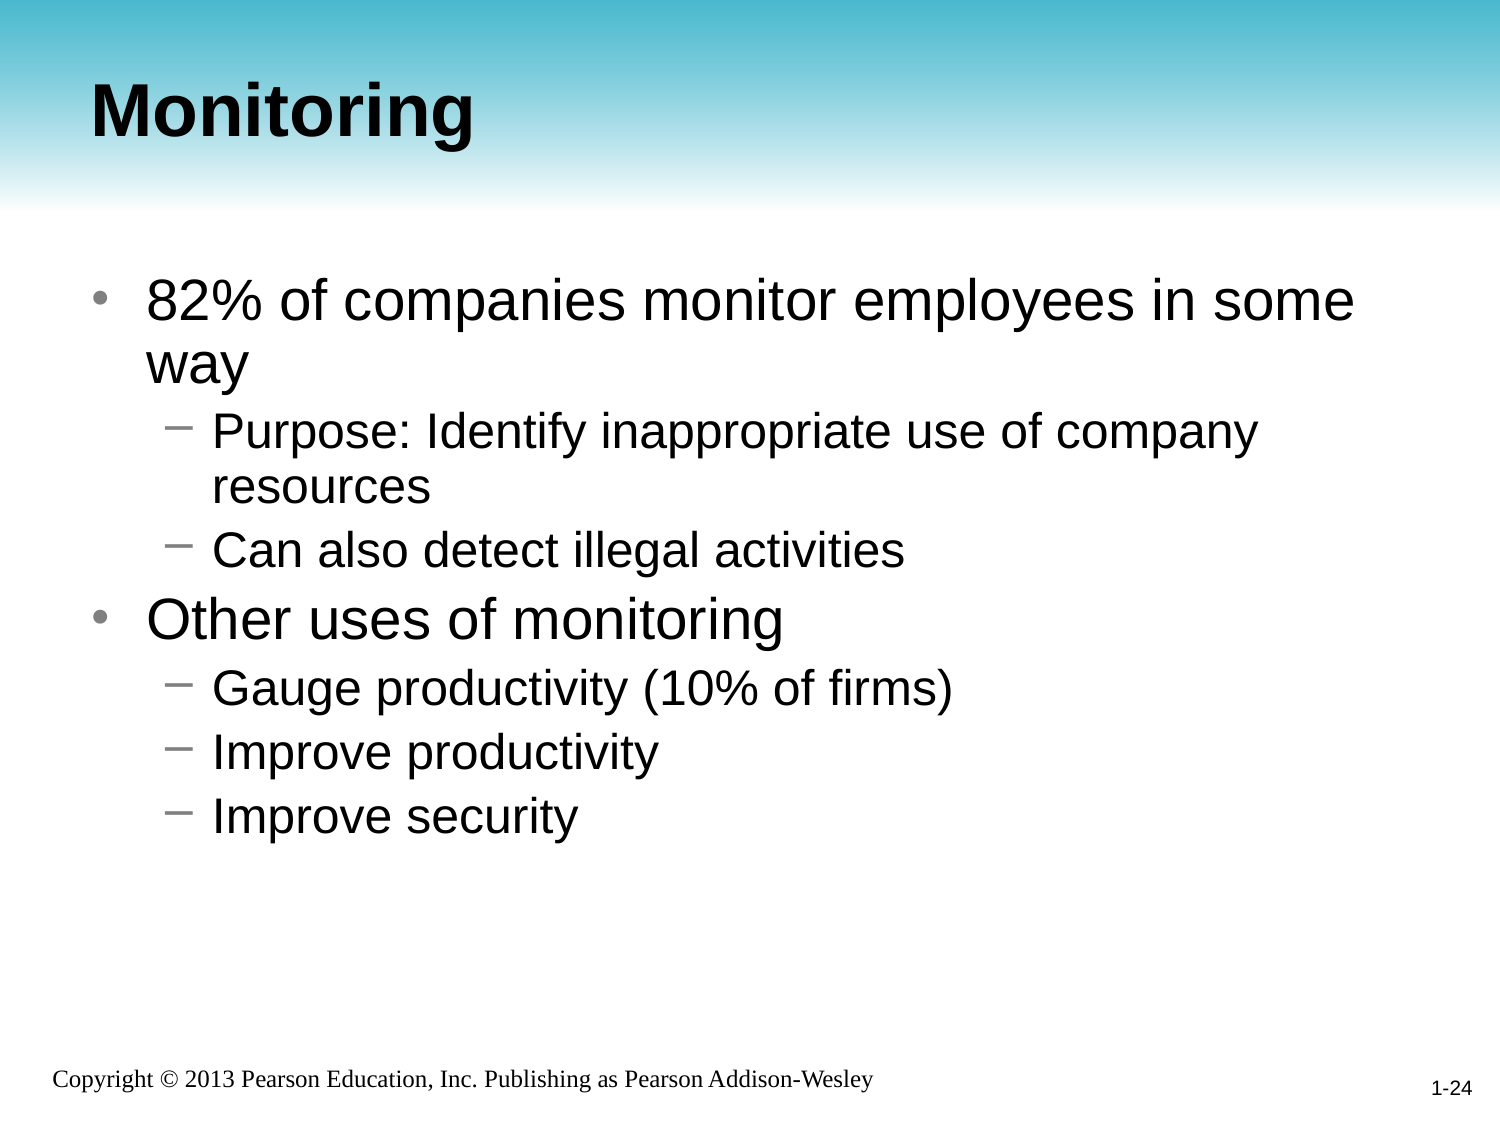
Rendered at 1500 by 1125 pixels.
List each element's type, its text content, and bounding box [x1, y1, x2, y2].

slide_number 1-24 [1174, 1049, 1488, 1125]
list 82% of companies monitor employees in some way Purpose: Identify inappropriate use of company resources Can also detect illegal activities Other uses of monitoring Gauge productivity (10% of firms) Improve productivity Improve security [74, 262, 1438, 938]
title Monitoring [74, 12, 1438, 201]
